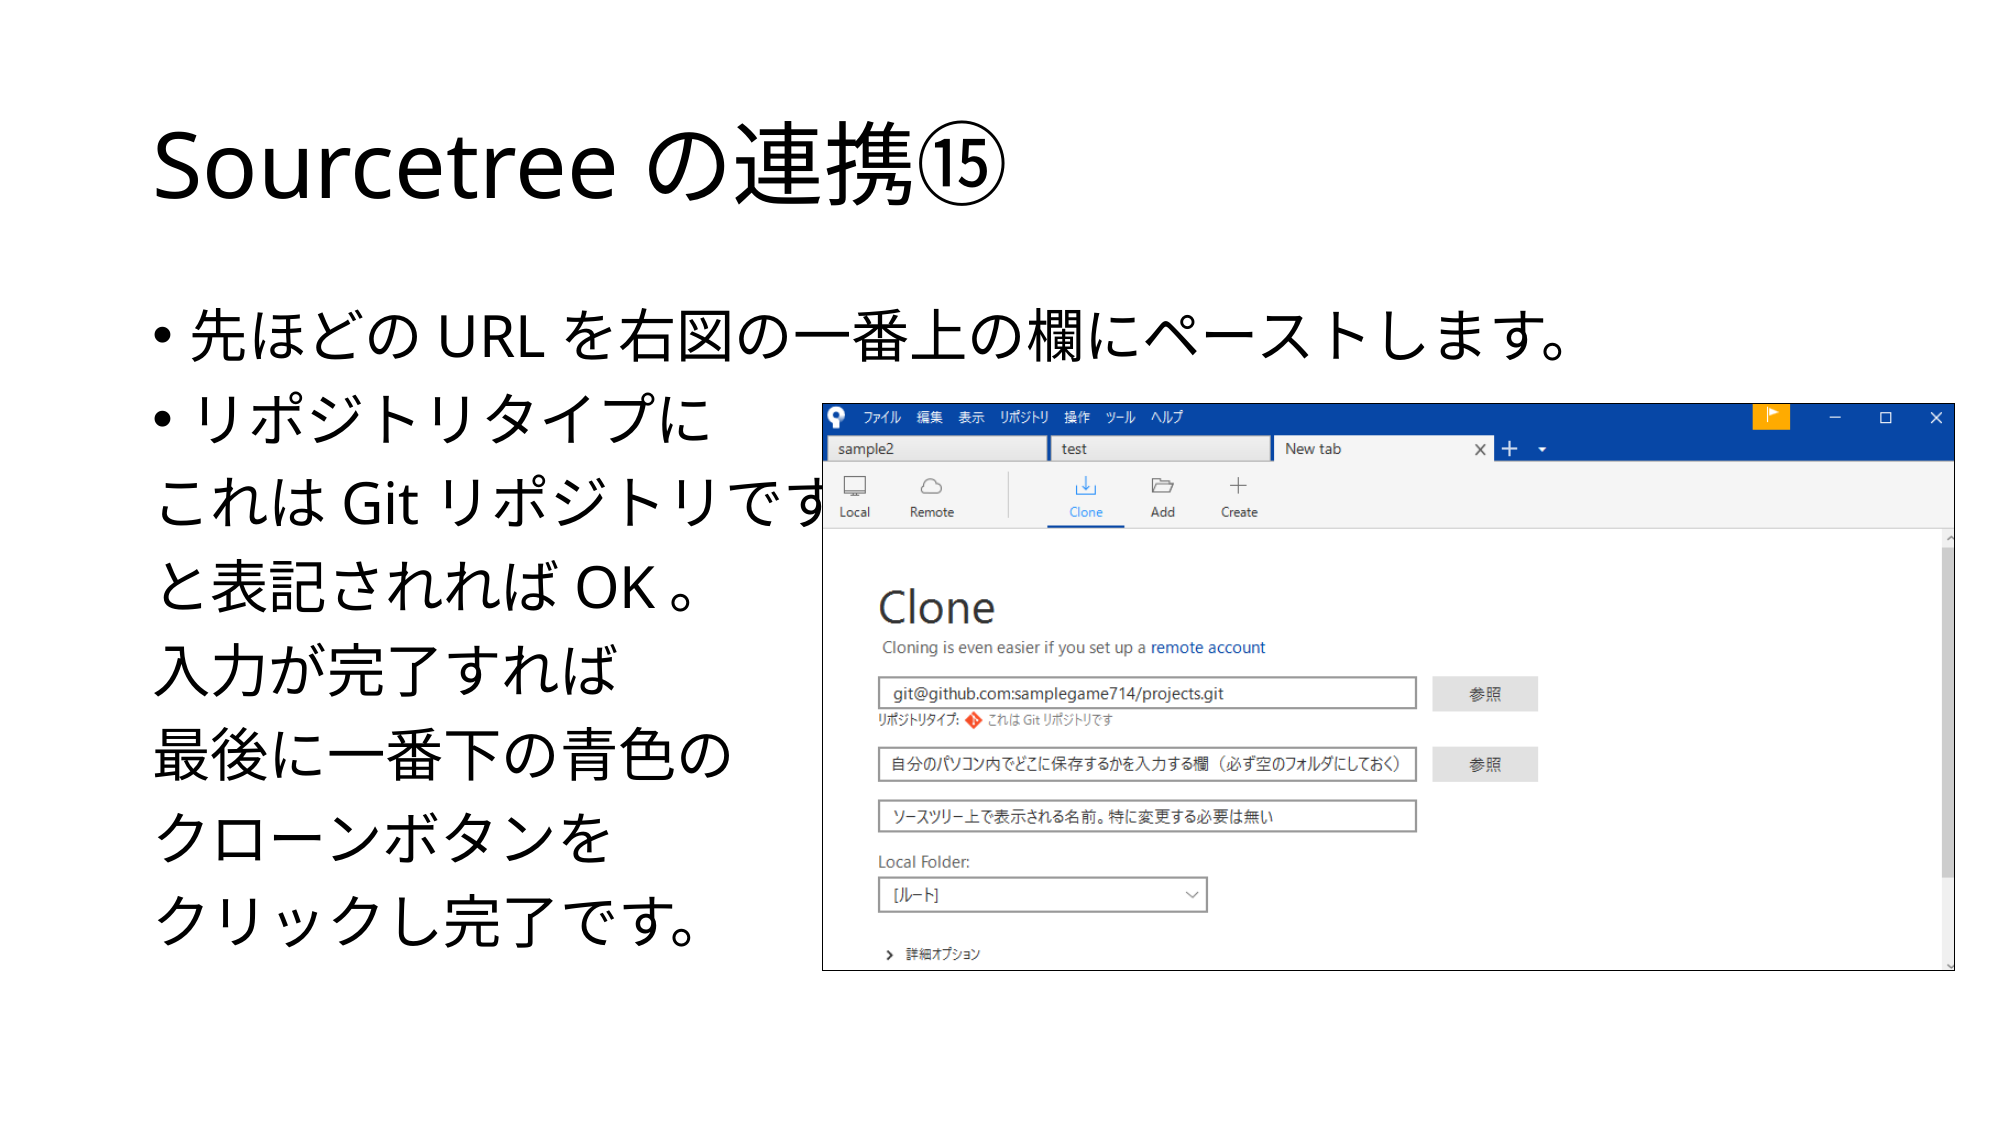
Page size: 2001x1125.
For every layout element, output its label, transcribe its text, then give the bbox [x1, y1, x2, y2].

picture [822, 403, 1955, 971]
list 先ほどのURLを右図の一番上の欄にペーストします。 リポジトリタイプに これはGitリポジトリです と表記されればOK。 入力が完了すれば 最後に一番下の青色の クローンボタンを クリックし完了です。 [137, 299, 1863, 1014]
title Sourcetreeの連携⑮ [137, 59, 1863, 278]
